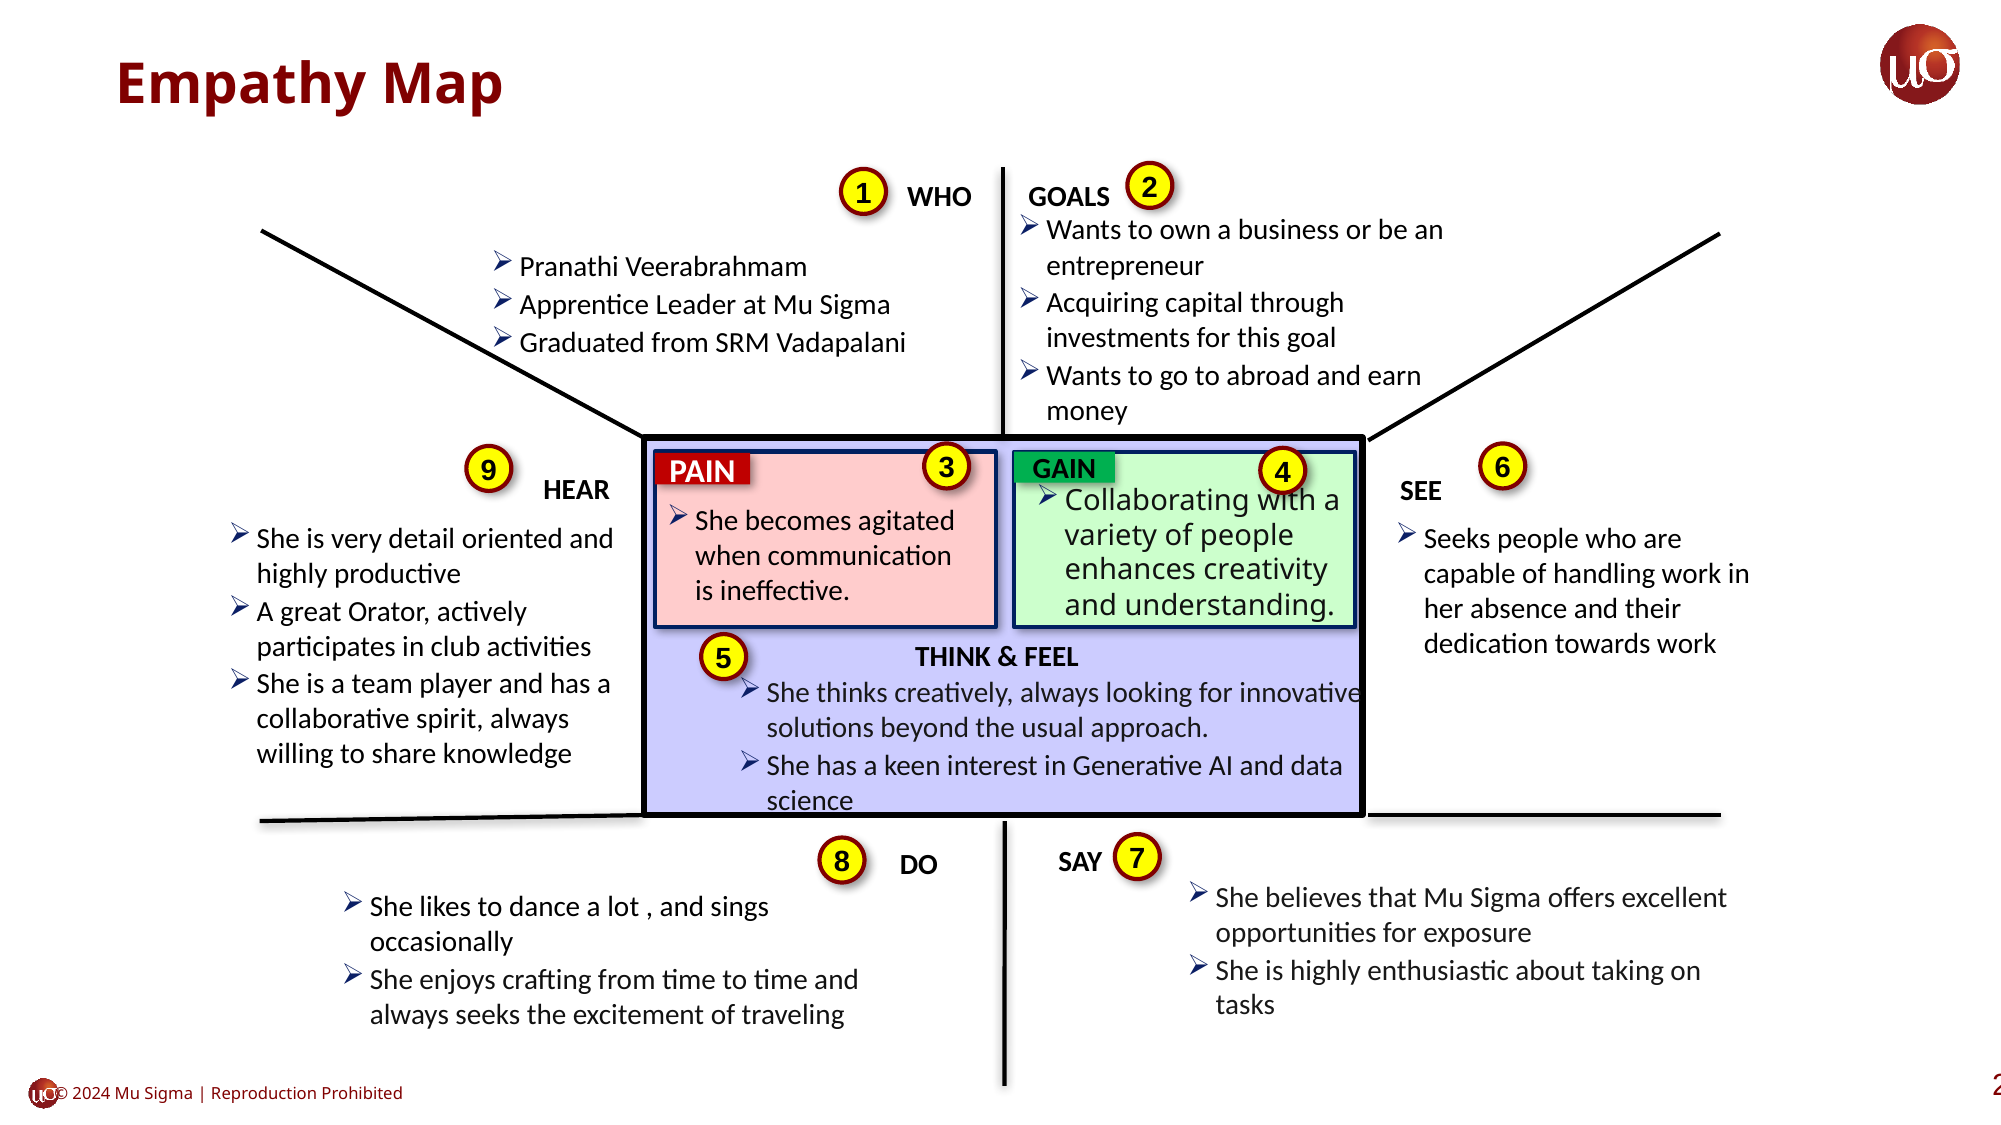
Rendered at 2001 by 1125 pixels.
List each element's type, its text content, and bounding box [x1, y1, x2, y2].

picture [26, 1078, 61, 1109]
picture [1931, 24, 1966, 111]
title Empathy Map [115, 0, 1931, 117]
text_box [213, 162, 1773, 1086]
